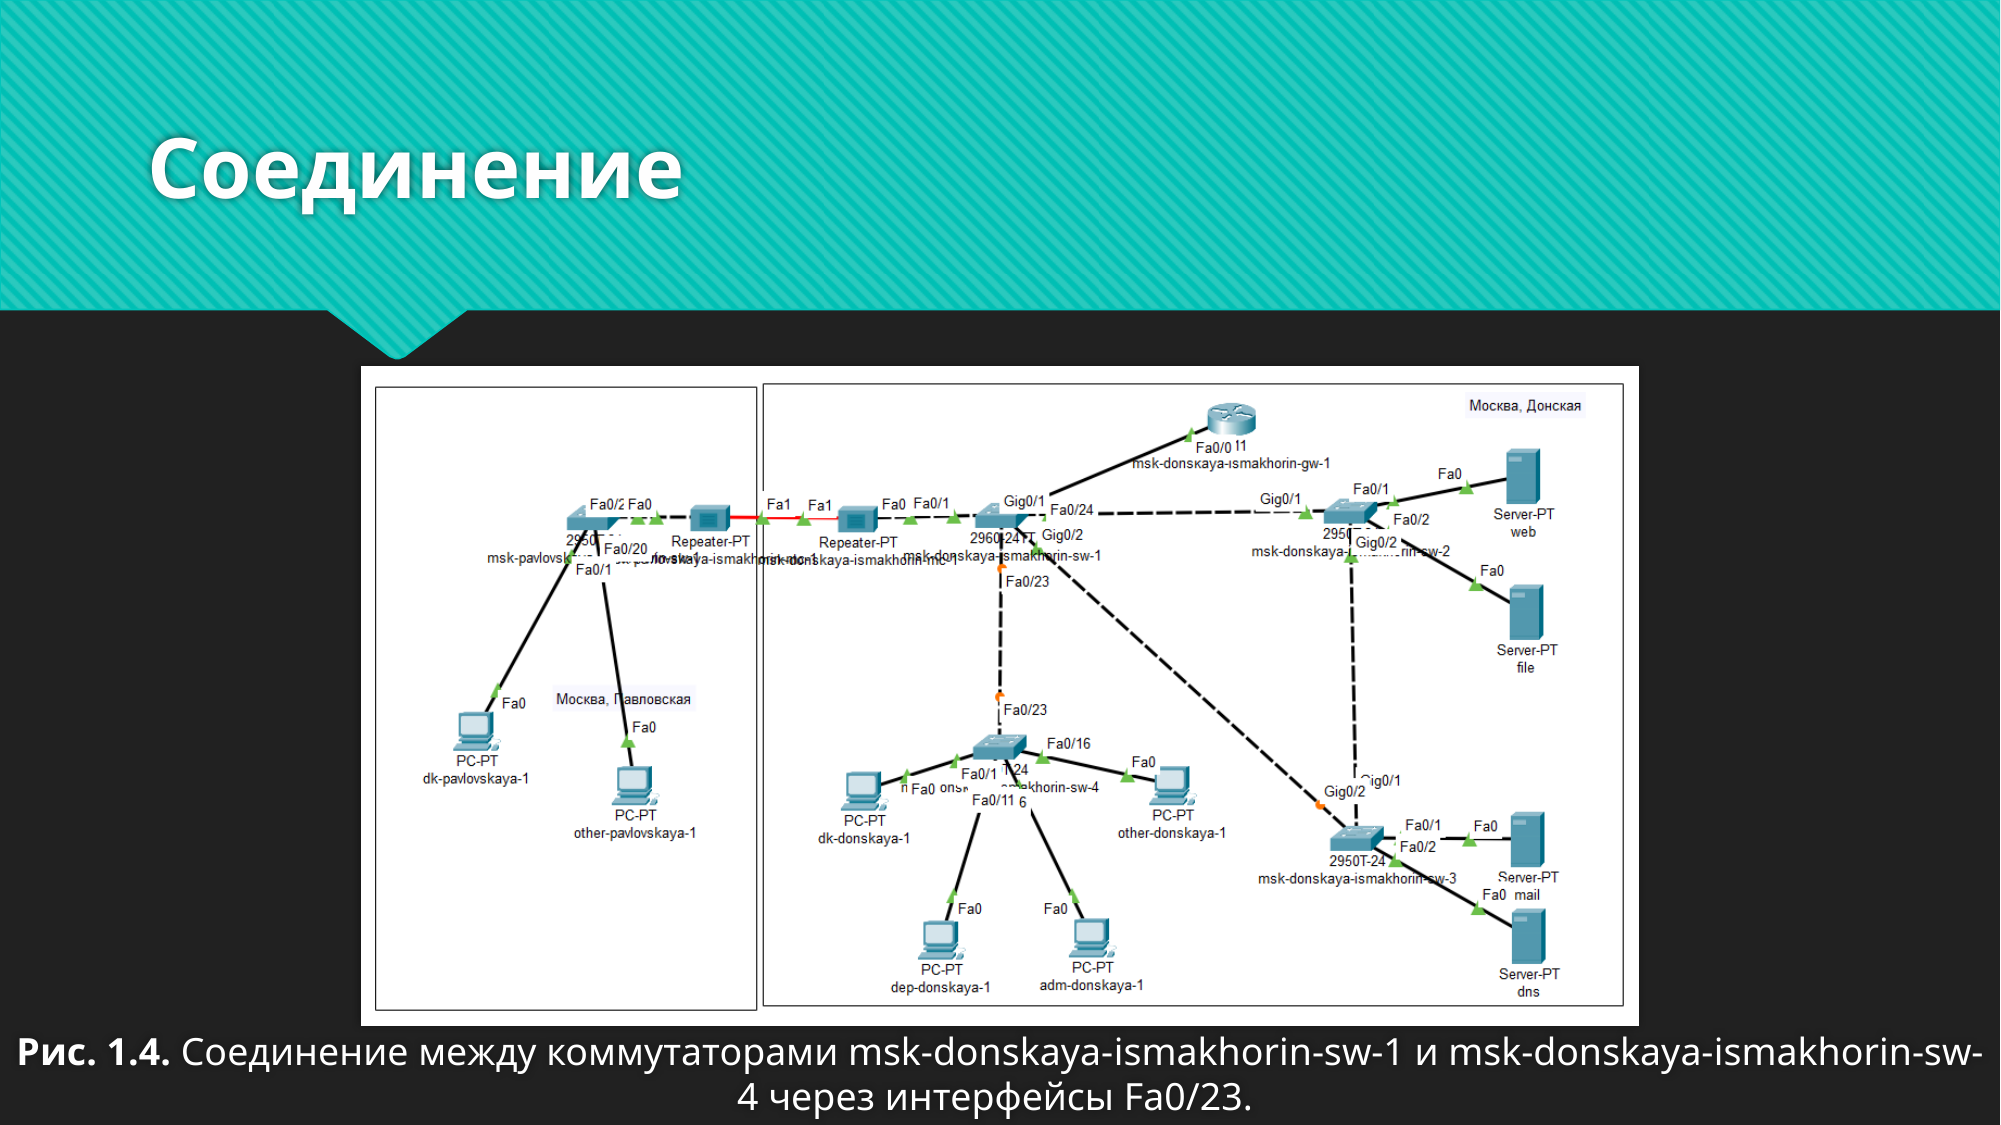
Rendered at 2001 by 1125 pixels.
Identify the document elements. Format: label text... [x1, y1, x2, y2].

title Соединение [132, 103, 1868, 223]
text_box Рис. 1.4. Соединение между коммутаторами msk-donskaya-ismakhorin-sw-1 и msk-donskaya-ismakhorin-sw-4 через интерфейсы Fa0/23. [0, 1026, 2000, 1119]
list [360, 366, 1640, 1027]
